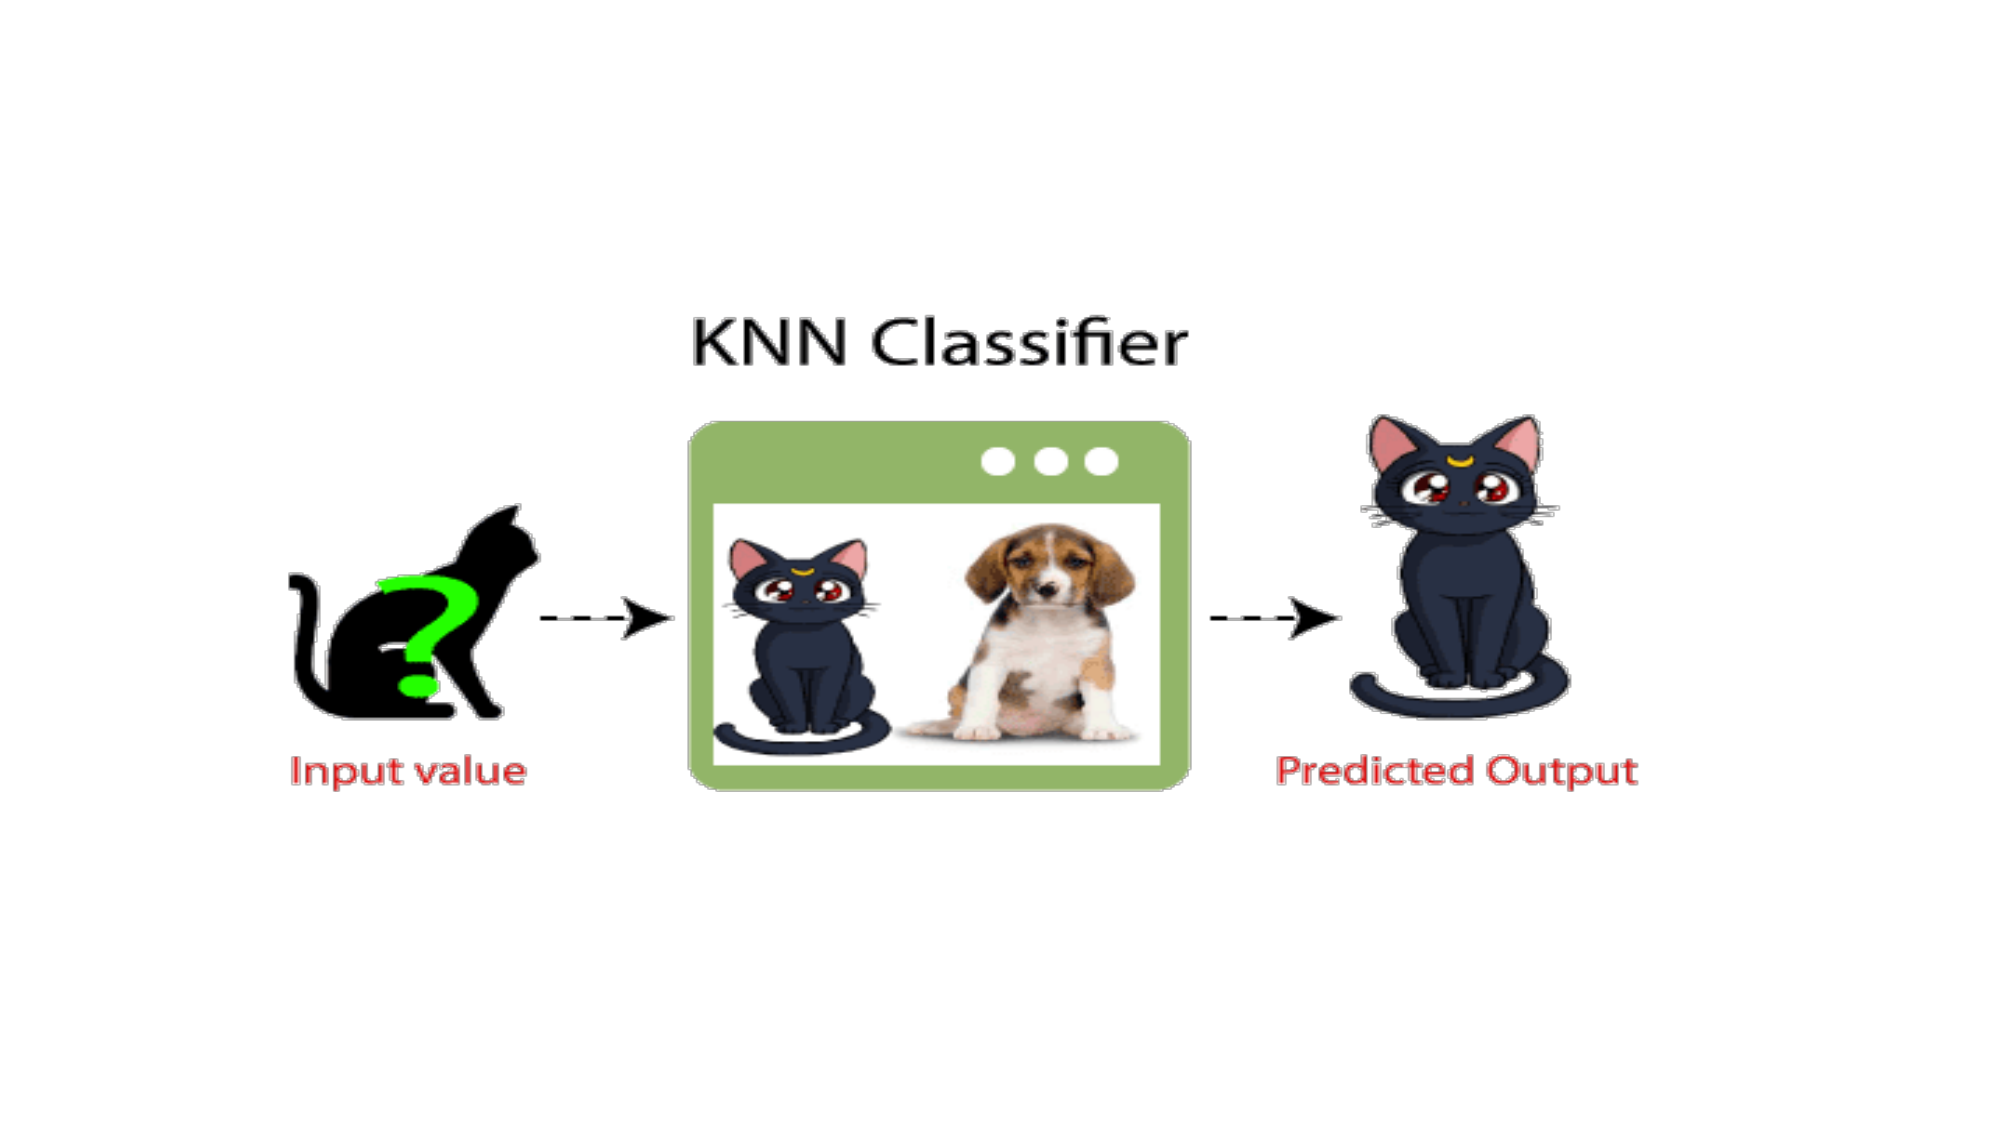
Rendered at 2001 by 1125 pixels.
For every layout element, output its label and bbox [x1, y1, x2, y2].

list [262, 277, 1658, 872]
